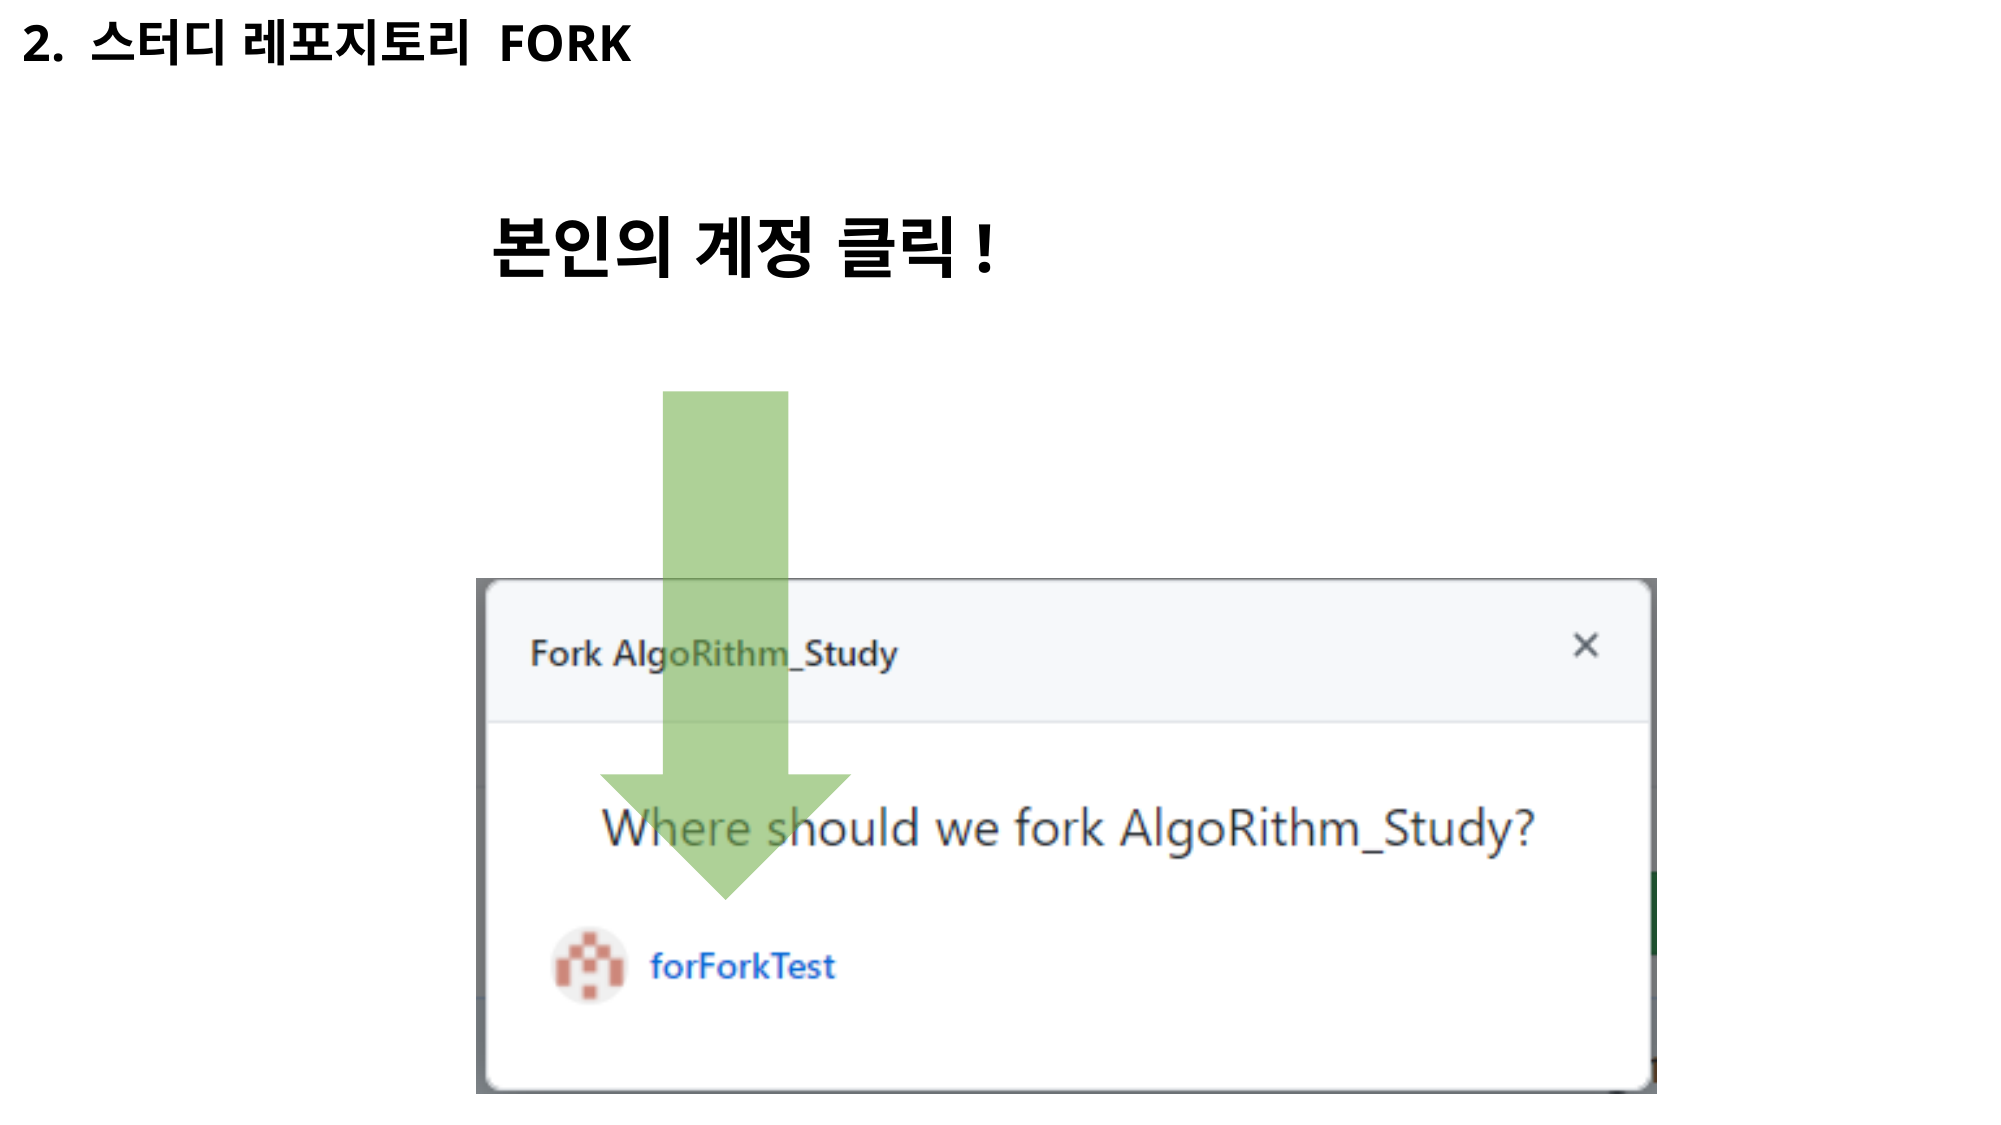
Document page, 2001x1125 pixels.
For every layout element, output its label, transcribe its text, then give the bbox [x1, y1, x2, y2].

text_box [661, 390, 790, 578]
picture [476, 578, 1657, 1094]
text_box 2. 스터디 레포지토리 FORK [7, 4, 1000, 80]
text_box 본인의 계정 클릭! [476, 197, 1328, 293]
